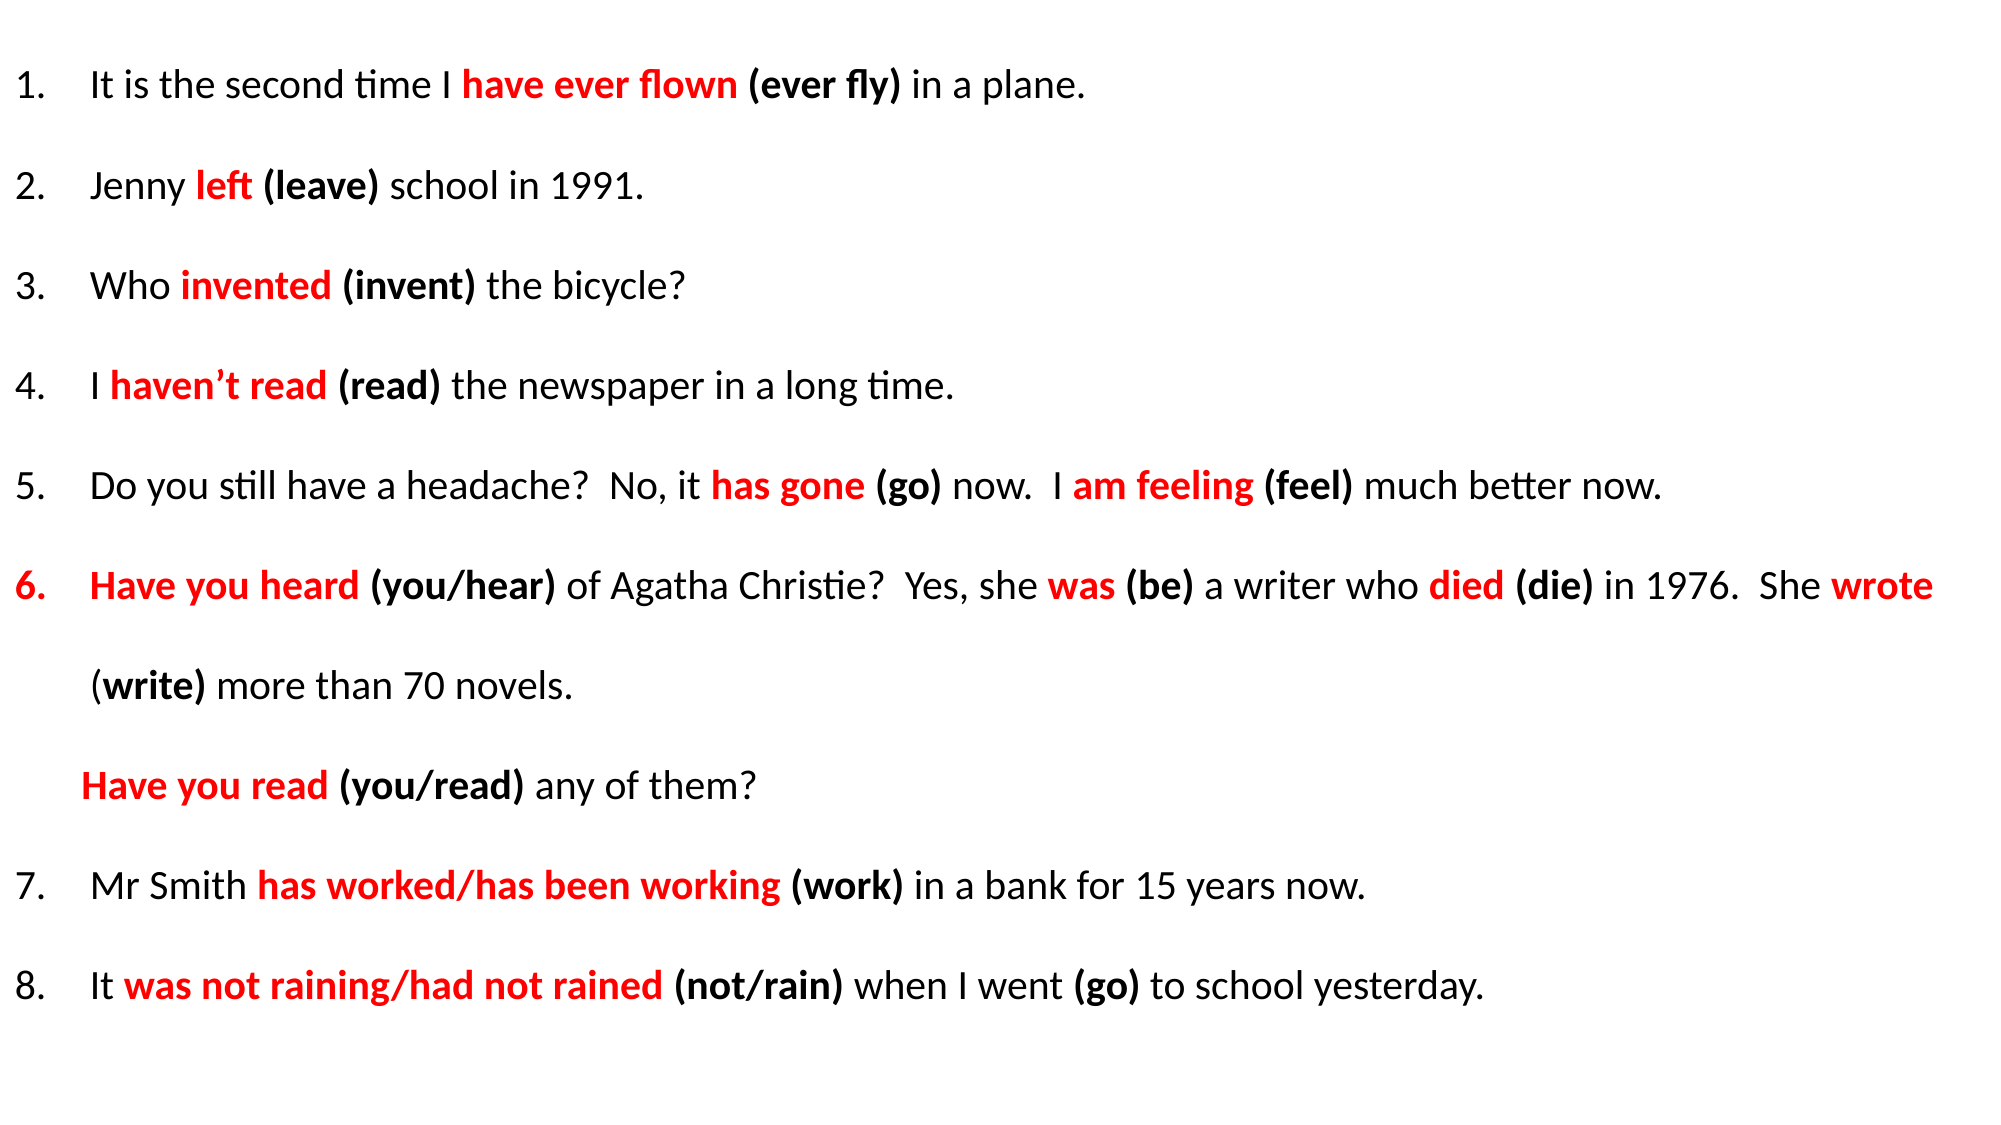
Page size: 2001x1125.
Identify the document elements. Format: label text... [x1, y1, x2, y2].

text_box It is the second time I have ever flown (ever fly) in a plane. Jenny left (leave) school in 1991. Who invented (invent) the bicycle? I haven’t read (read) the newspaper in a long time. Do you still have a headache? No, it has gone (go) now. I am feeling (feel) much better now. Have you heard (you/hear) of Agatha Christie? Yes, she was (be) a writer who died (die) in 1976. She wrote (write) more than 70 novels. Have you read (you/read) any of them? Mr Smith has worked/has been working (work) in a bank for 15 years now. It was not raining/had not rained (not/rain) when I went (go) to school yesterday. [0, 0, 2000, 1016]
